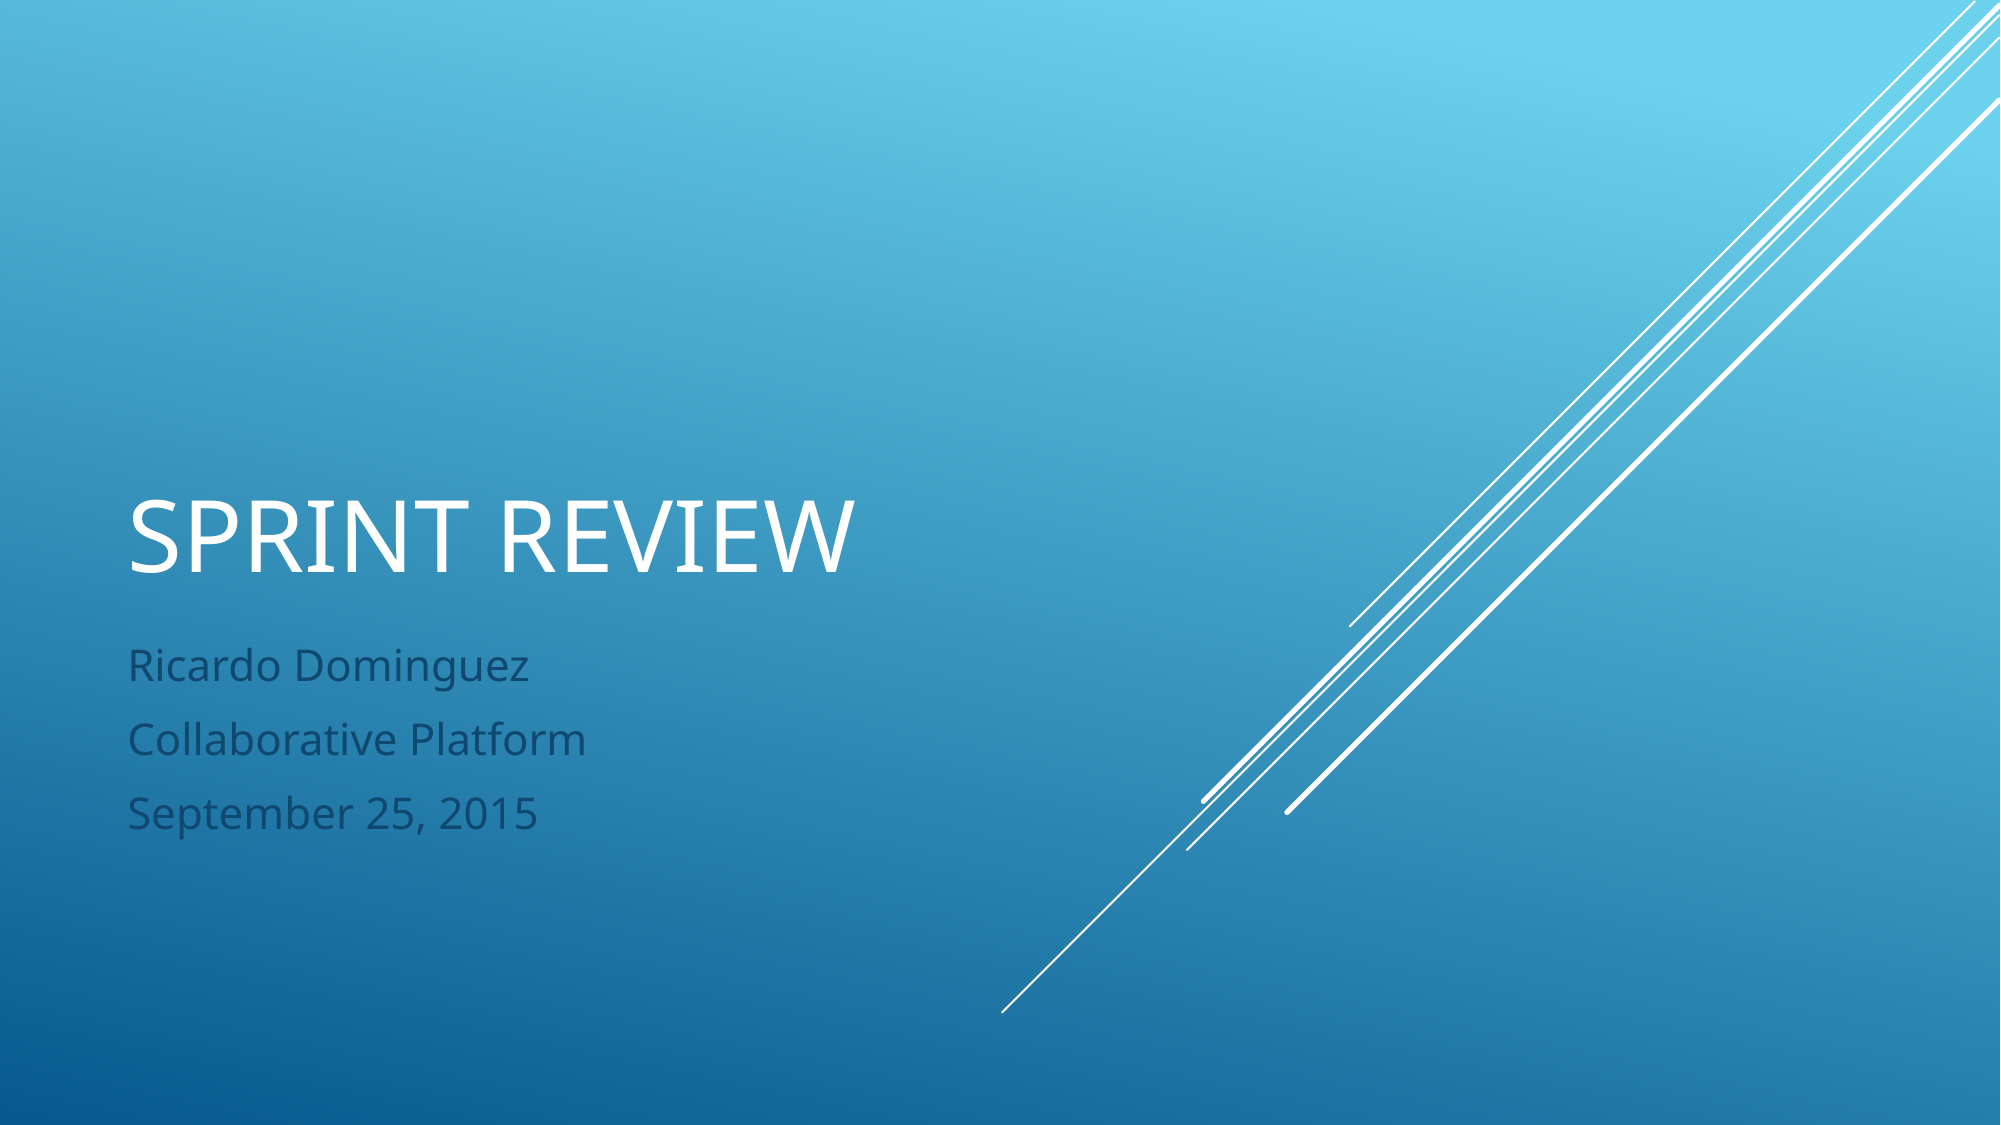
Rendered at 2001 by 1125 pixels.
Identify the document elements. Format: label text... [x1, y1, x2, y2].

subtitle Ricardo Dominguez Collaborative Platform September 25, 2015 [112, 630, 1163, 950]
title Sprint Review [112, 112, 1425, 600]
